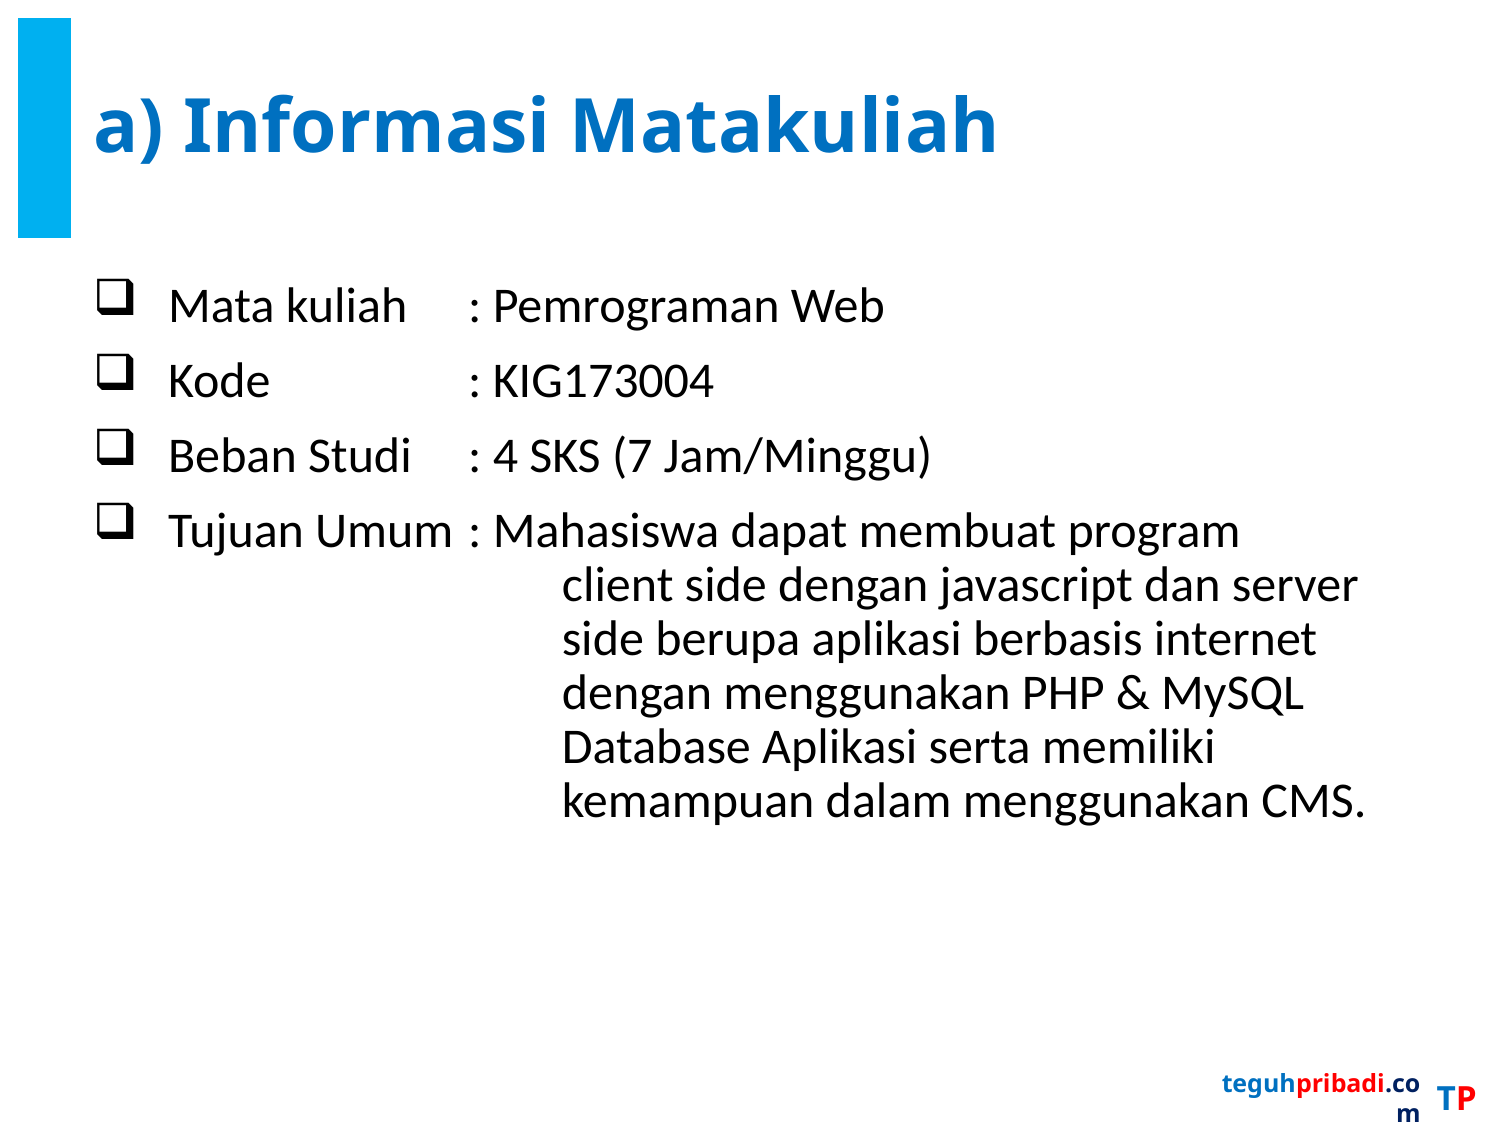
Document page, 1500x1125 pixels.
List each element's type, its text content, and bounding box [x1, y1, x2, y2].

title a) Informasi Matakuliah [78, 19, 1443, 237]
list Mata kuliah : Pemrograman Web Kode : KIG173004 Beban Studi : 4 SKS (7 Jam/Minggu) Tujuan Umum : Mahasiswa dapat membuat program client side dengan javascript dan server side berupa aplikasi berbasis internet dengan menggunakan PHP & MySQL Database Aplikasi serta memiliki kemampuan dalam menggunakan CMS. [78, 272, 1443, 1070]
